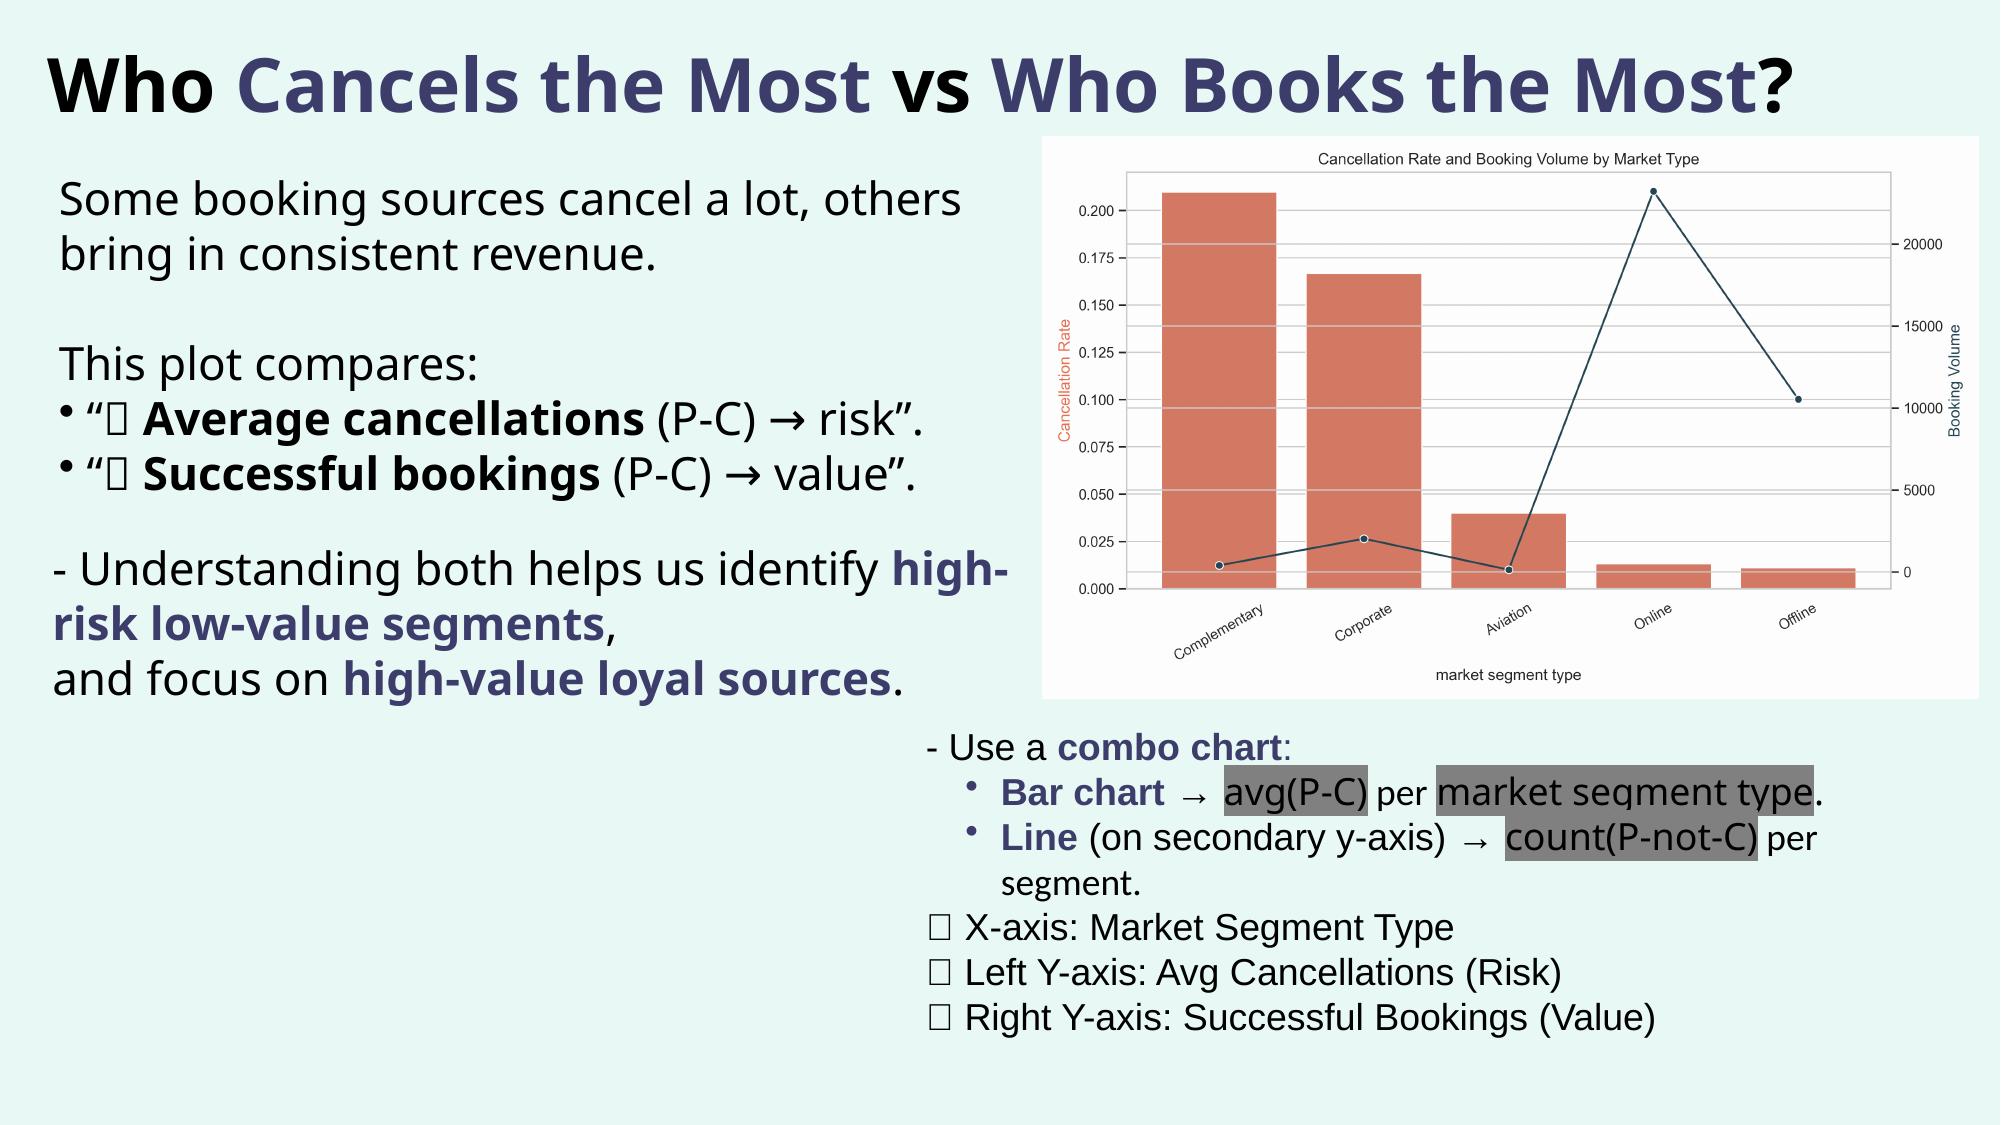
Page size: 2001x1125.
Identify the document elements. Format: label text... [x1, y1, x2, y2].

text_box Some booking sources cancel a lot, others bring in consistent revenue. This plot compares: “❌ Average cancellations (P-C) → risk”. “✅ Successful bookings (P-C) → value”. [43, 161, 1042, 507]
text_box - Understanding both helps us identify high-risk low-value segments, and focus on high-value loyal sources. [37, 532, 1038, 712]
text_box - Use a combo chart: Bar chart → avg(P-C) per market segment type. Line (on secondary y-axis) → count(P-not-C) per segment. 📍 X-axis: Market Segment Type 📍 Left Y-axis: Avg Cancellations (Risk) 📍 Right Y-axis: Successful Bookings (Value) [910, 715, 1979, 1046]
picture [1042, 136, 1979, 699]
text_box Who Cancels the Most vs Who Books the Most? [32, 30, 1979, 136]
